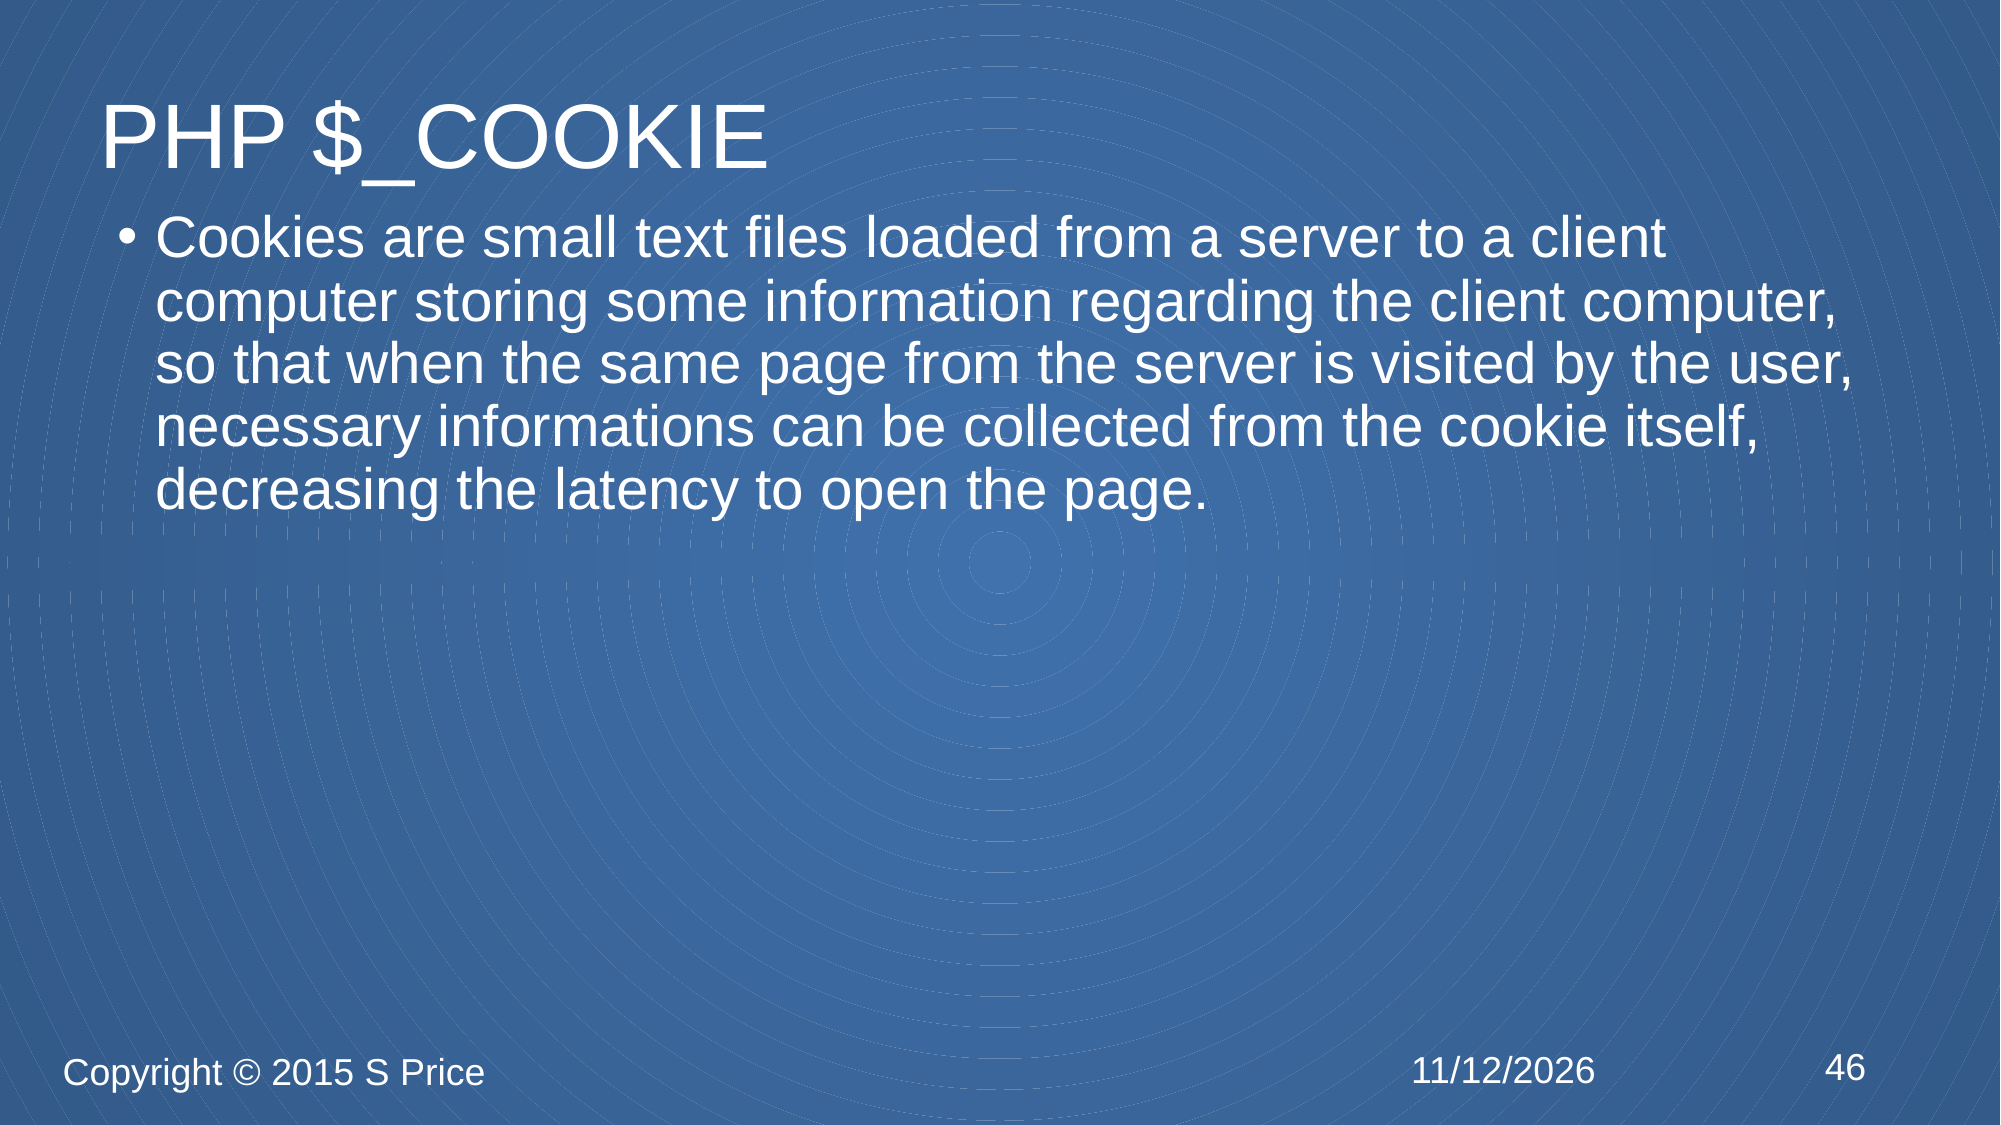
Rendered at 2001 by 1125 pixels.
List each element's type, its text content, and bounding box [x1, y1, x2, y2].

subtitle Cookies are small text files loaded from a server to a client computer storing some information regarding the client computer, so that when the same page from the server is visited by the user, necessary informations can be collected from the cookie itself, decreasing the latency to open the page. [117, 207, 1900, 916]
footer Copyright © 2015 S Price [48, 1039, 1397, 1101]
title PHP $_COOKIE [99, 44, 1900, 233]
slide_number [1396, 1038, 1659, 1100]
slide_number 46 [1810, 1034, 1901, 1097]
